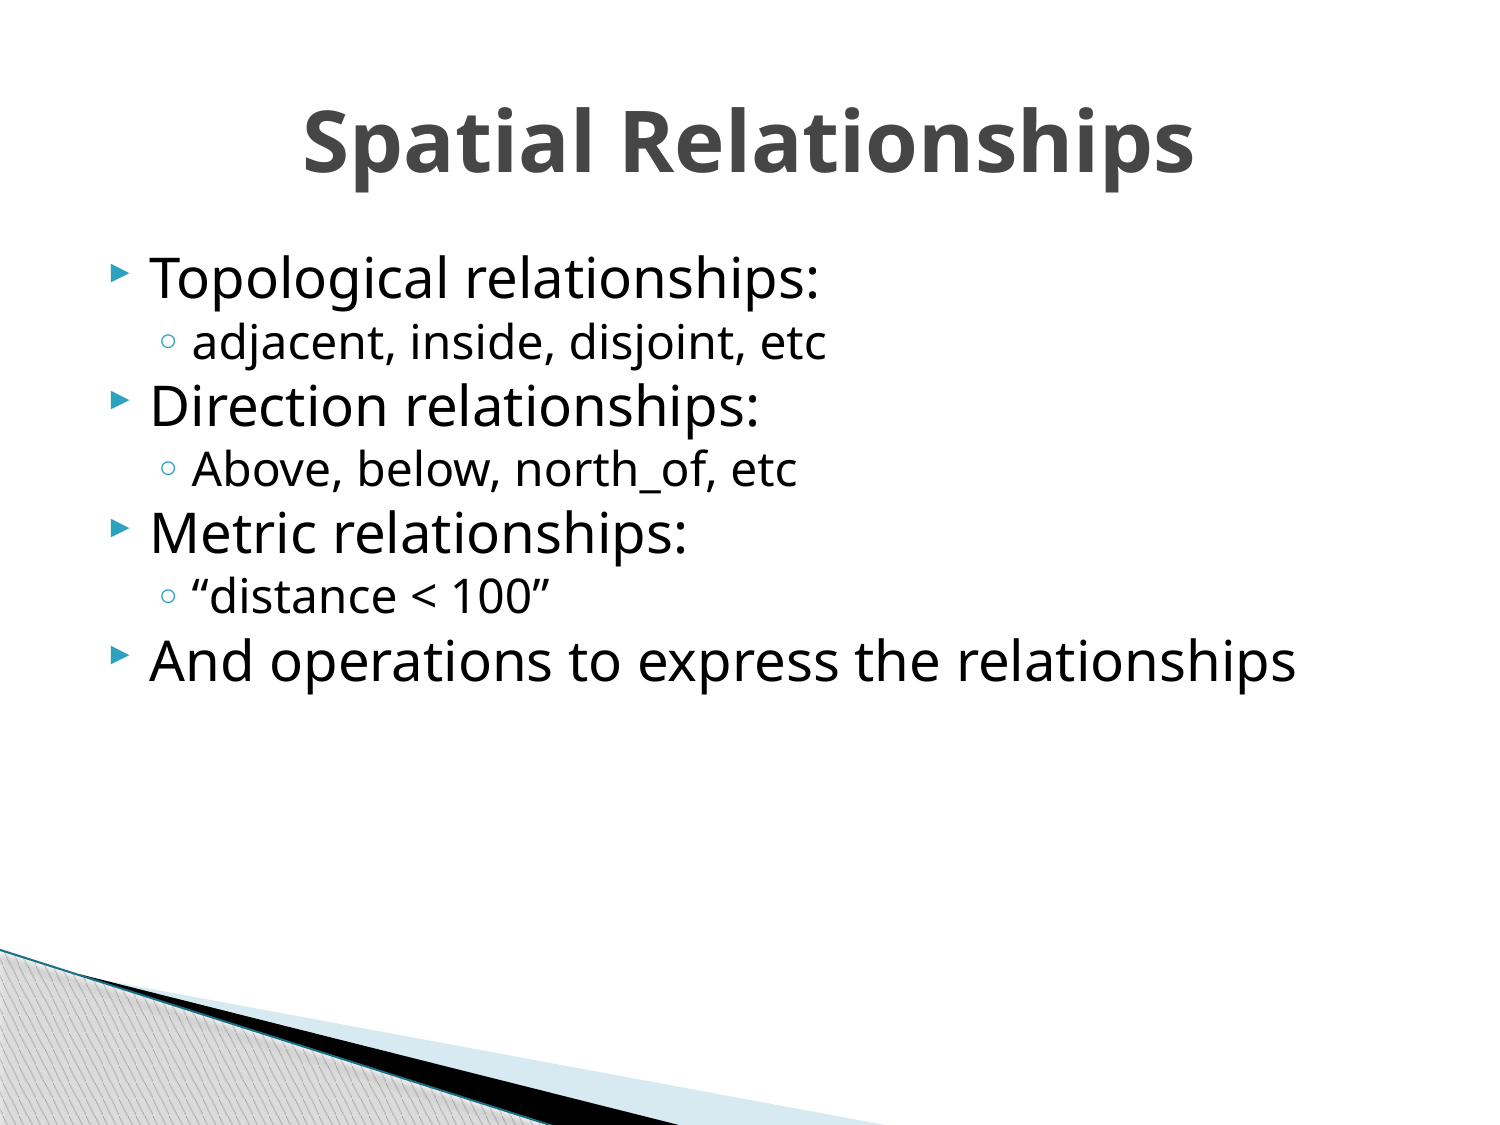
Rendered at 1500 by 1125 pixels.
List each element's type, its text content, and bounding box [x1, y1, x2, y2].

list Topological relationships: adjacent, inside, disjoint, etc Direction relationships: Above, below, north_of, etc Metric relationships: “distance < 100” And operations to express the relationships [75, 243, 1425, 986]
title Spatial Relationships [75, 45, 1425, 233]
